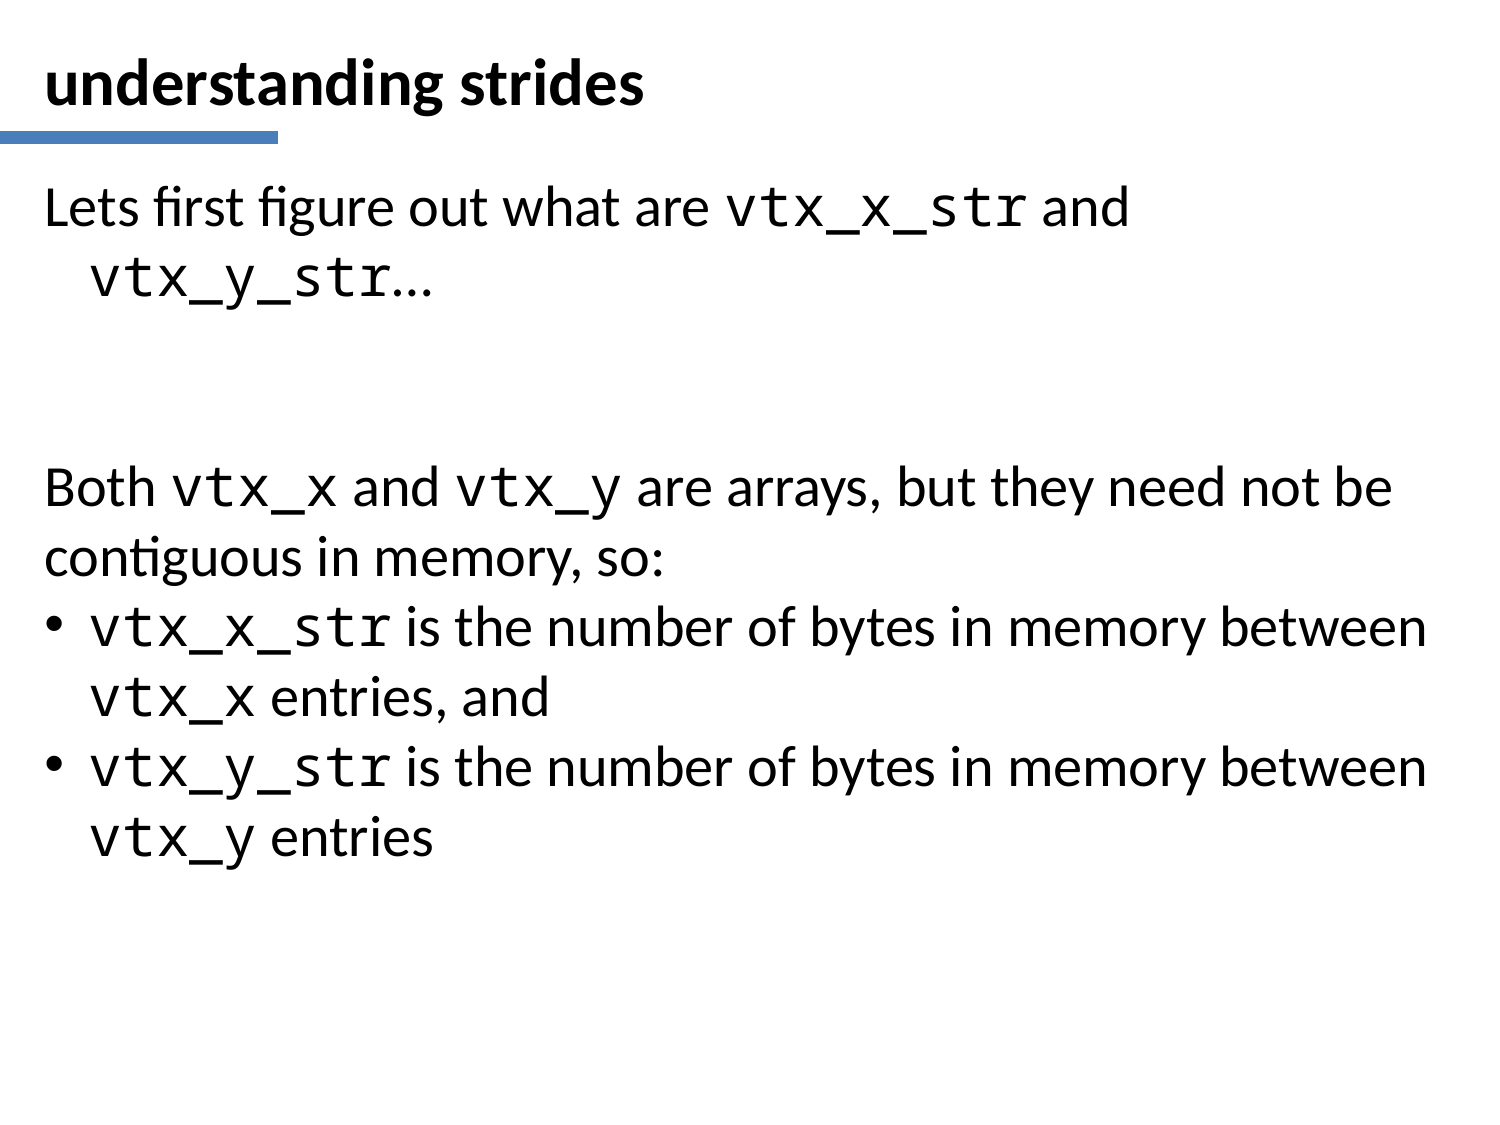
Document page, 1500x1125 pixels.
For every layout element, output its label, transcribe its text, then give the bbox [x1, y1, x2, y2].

title understanding strides [29, 30, 1471, 138]
list Lets first figure out what are vtx_x_str and vtx_y_str… Both vtx_x and vtx_y are arrays, but they need not be contiguous in memory, so: vtx_x_str is the number of bytes in memory between vtx_x entries, and vtx_y_str is the number of bytes in memory between vtx_y entries [29, 160, 1471, 1094]
